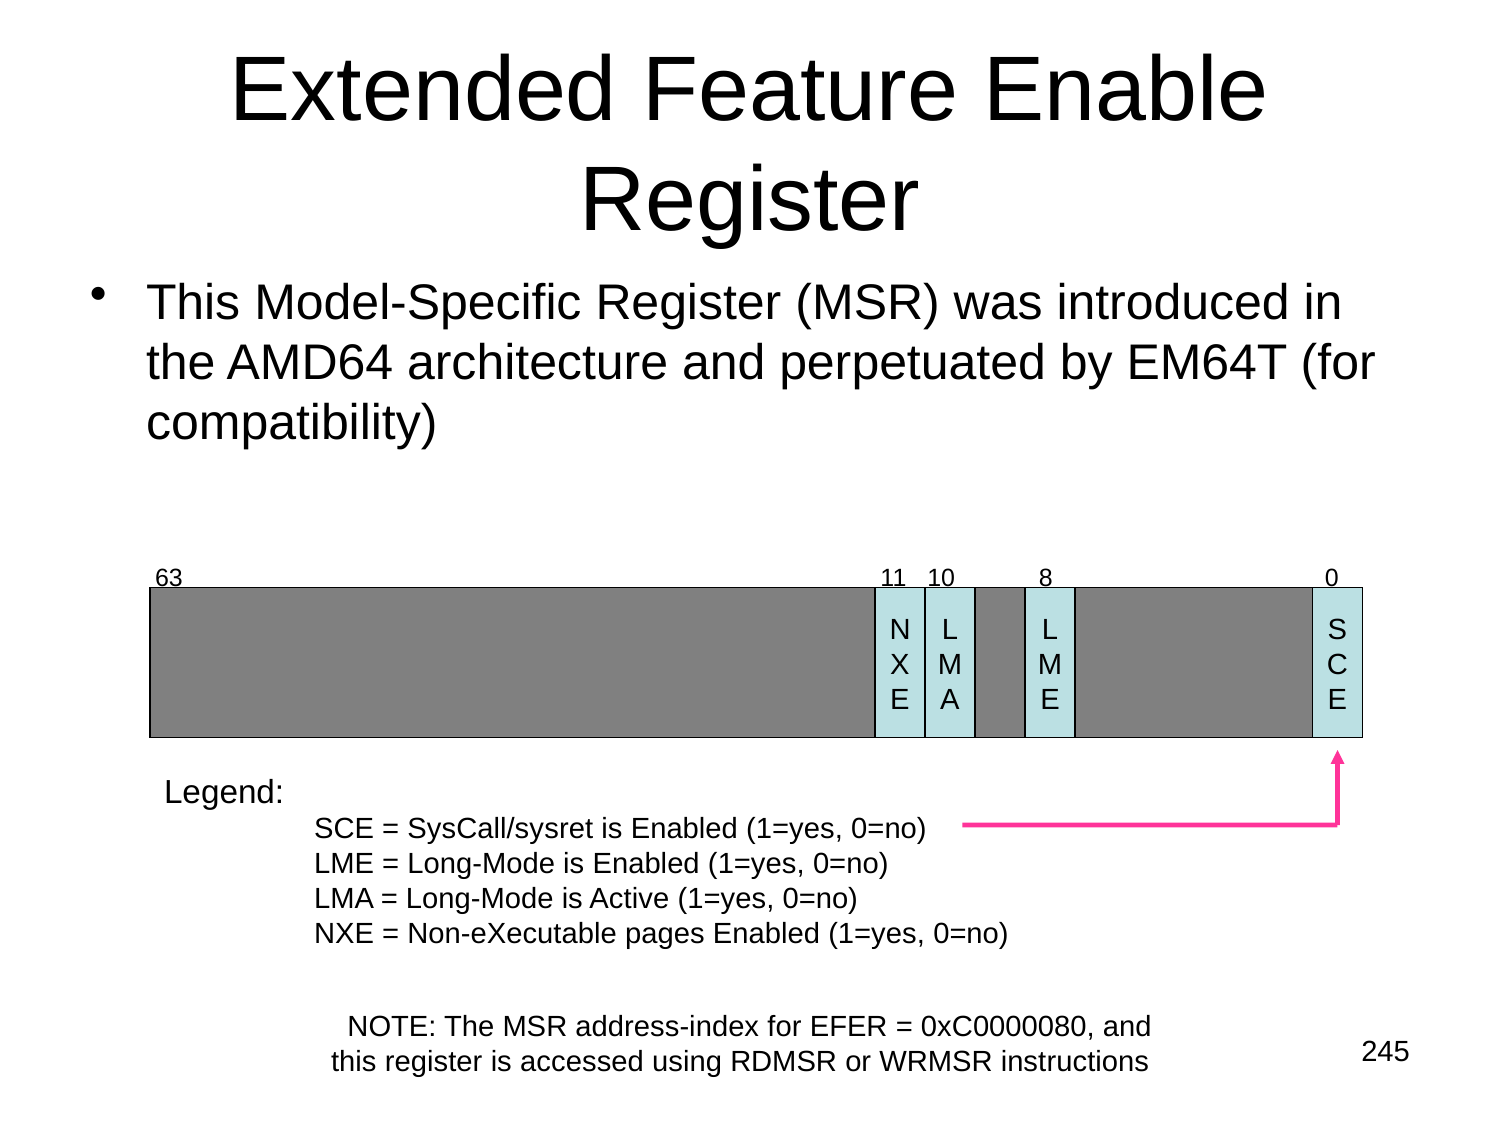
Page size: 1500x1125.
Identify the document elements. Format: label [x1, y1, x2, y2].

text_box [74, 45, 1425, 233]
text_box [74, 262, 1425, 1085]
slide_number [1074, 1024, 1426, 1103]
